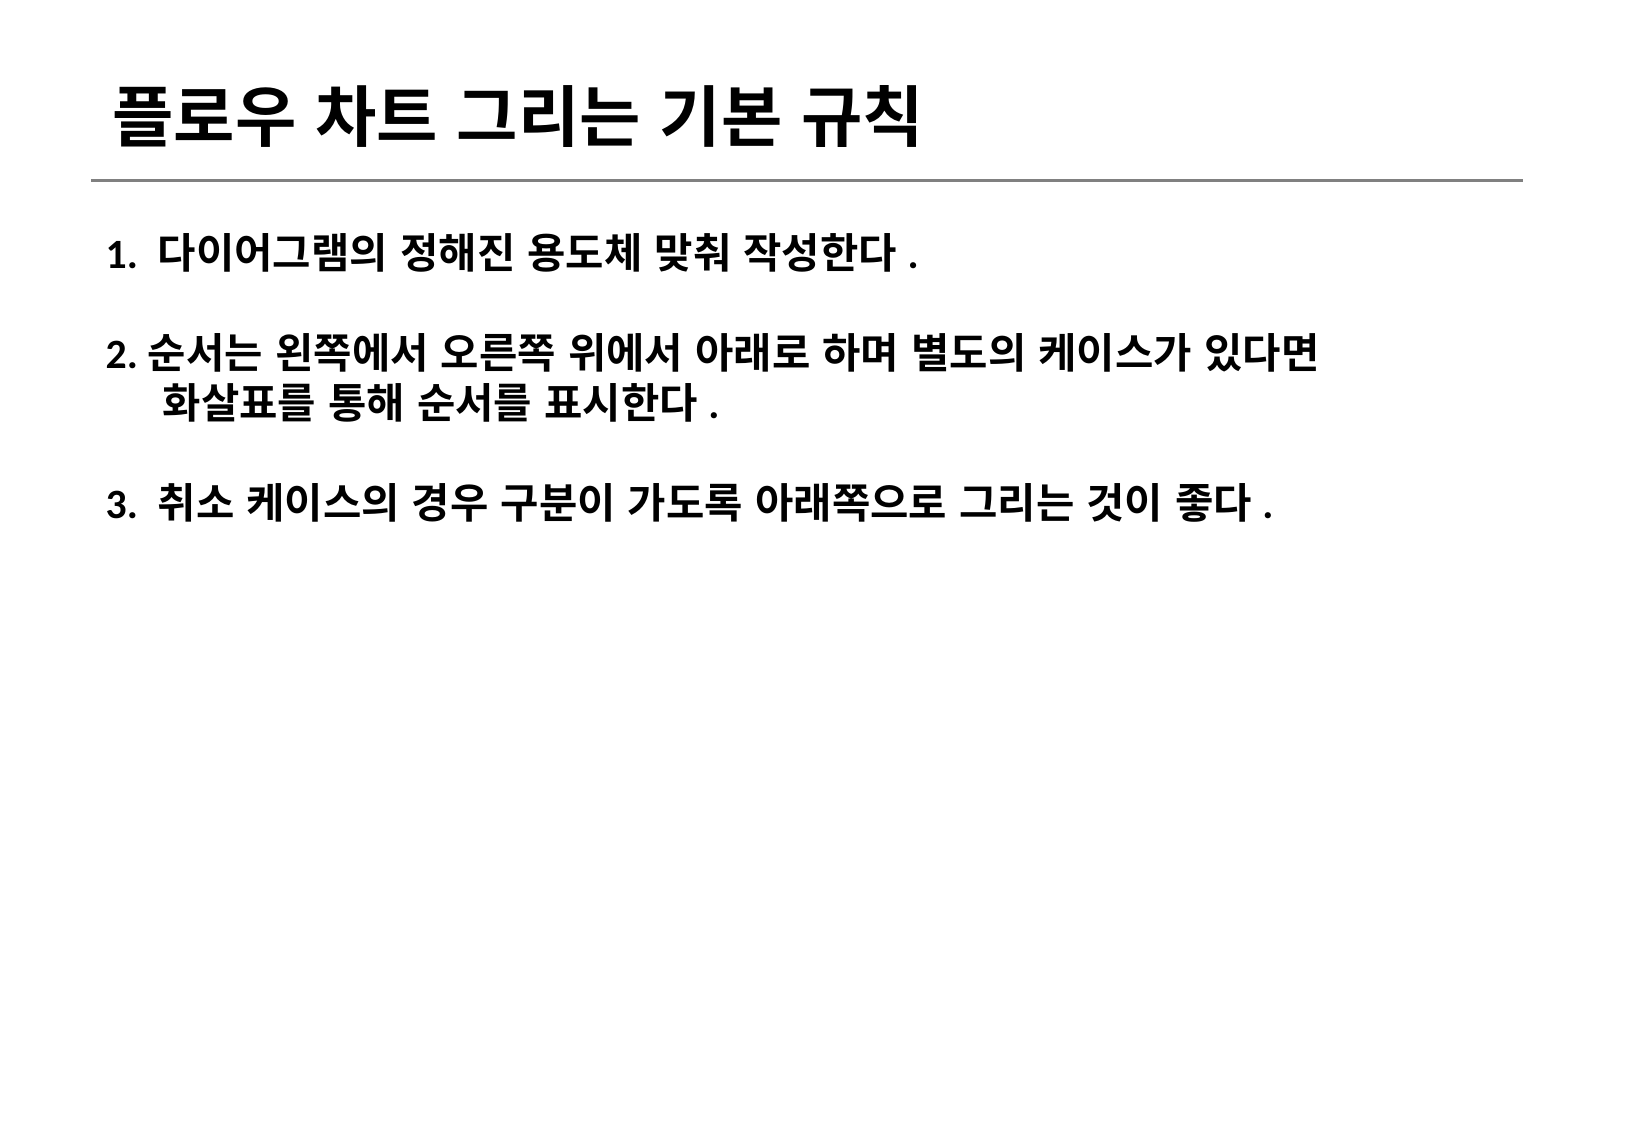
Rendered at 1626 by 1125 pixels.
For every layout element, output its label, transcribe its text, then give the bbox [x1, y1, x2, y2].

text_box 1. 다이어그램의 정해진 용도체 맞춰 작성한다. 2.순서는 왼쪽에서 오른쪽 위에서 아래로 하며 별도의 케이스가 있다면 화살표를 통해 순서를 표시한다. 3. 취소 케이스의 경우 구분이 가도록 아래쪽으로 그리는 것이 좋다. [90, 219, 1524, 535]
text_box 플로우 차트 그리는 기본 규칙 [97, 66, 941, 162]
